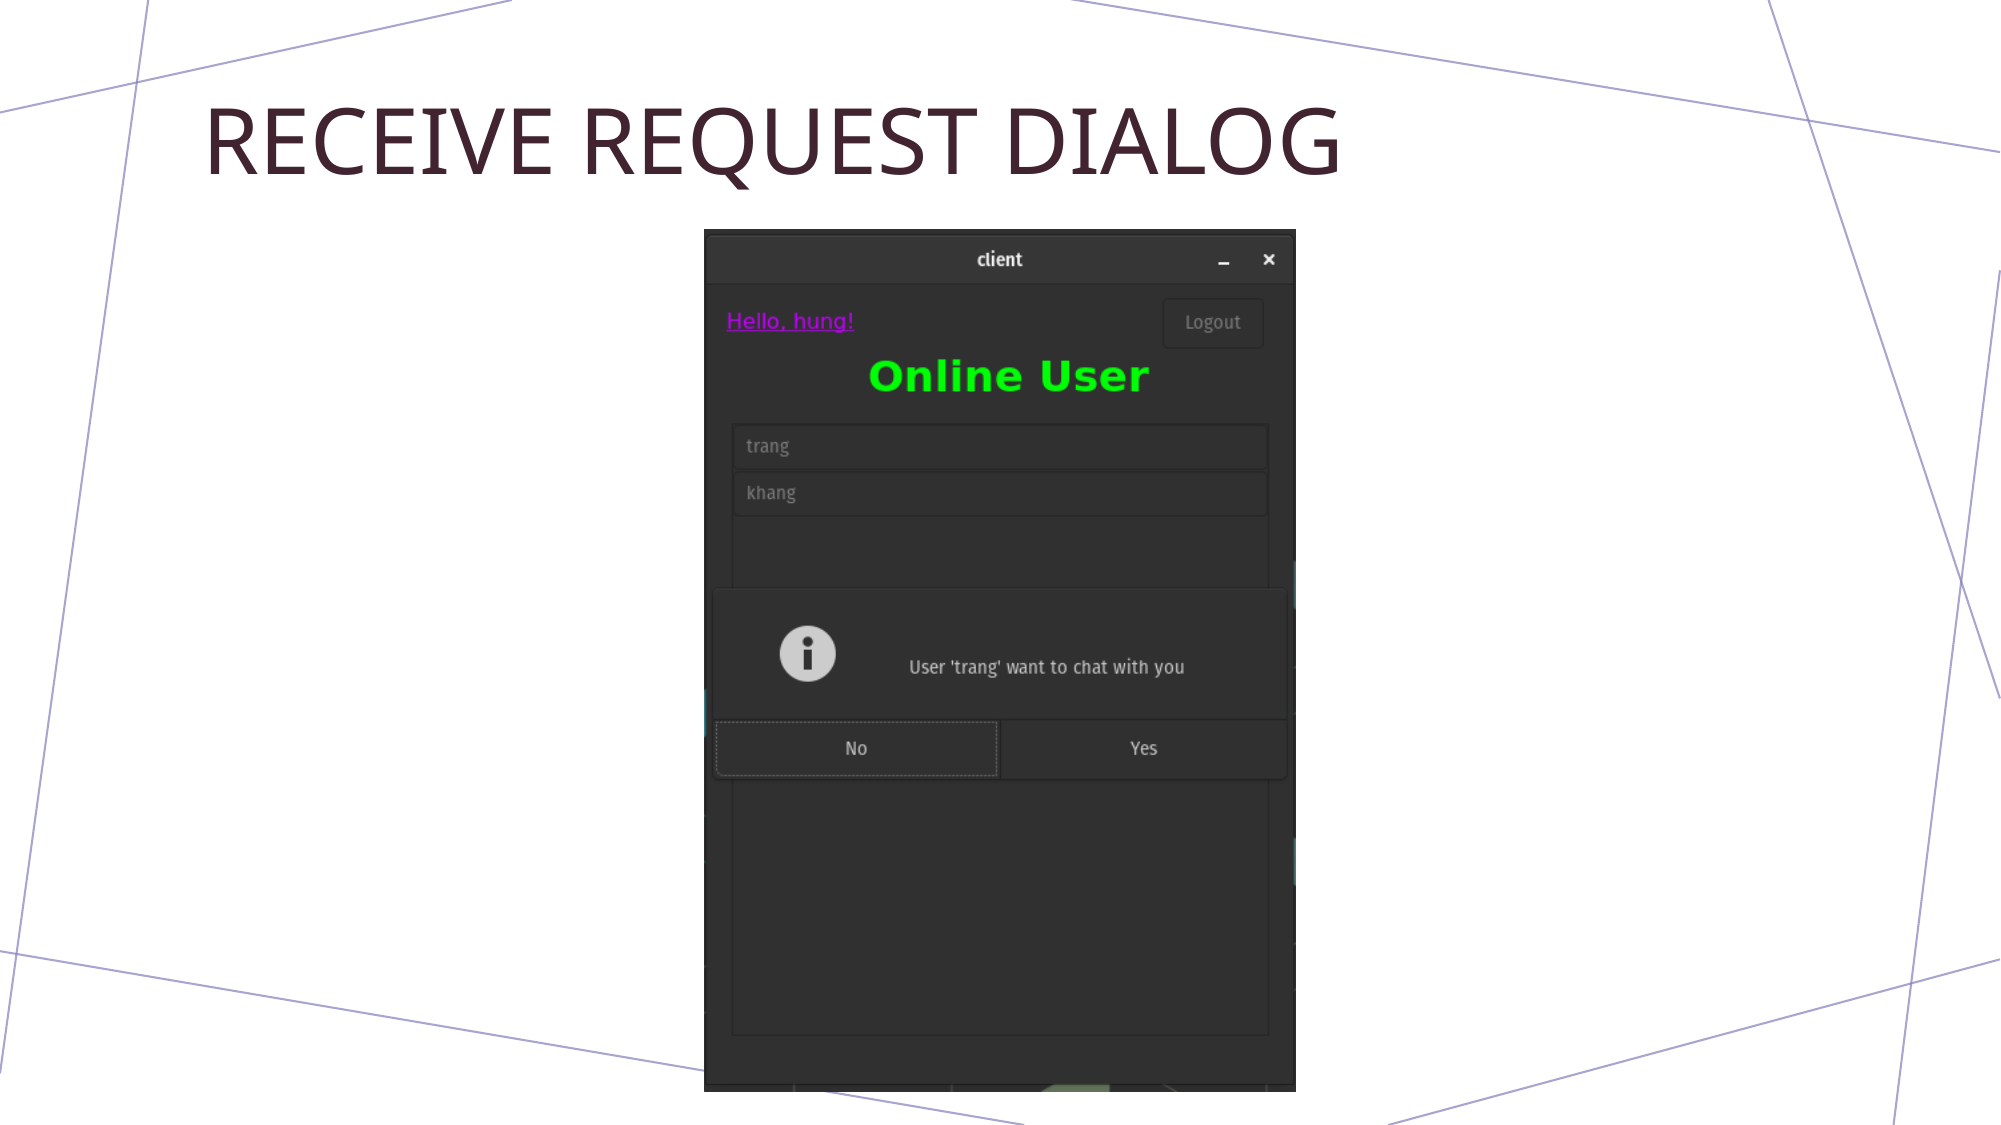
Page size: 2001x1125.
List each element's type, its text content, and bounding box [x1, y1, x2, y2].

picture [704, 229, 1296, 1092]
title Receive request dialog [187, 87, 1813, 315]
